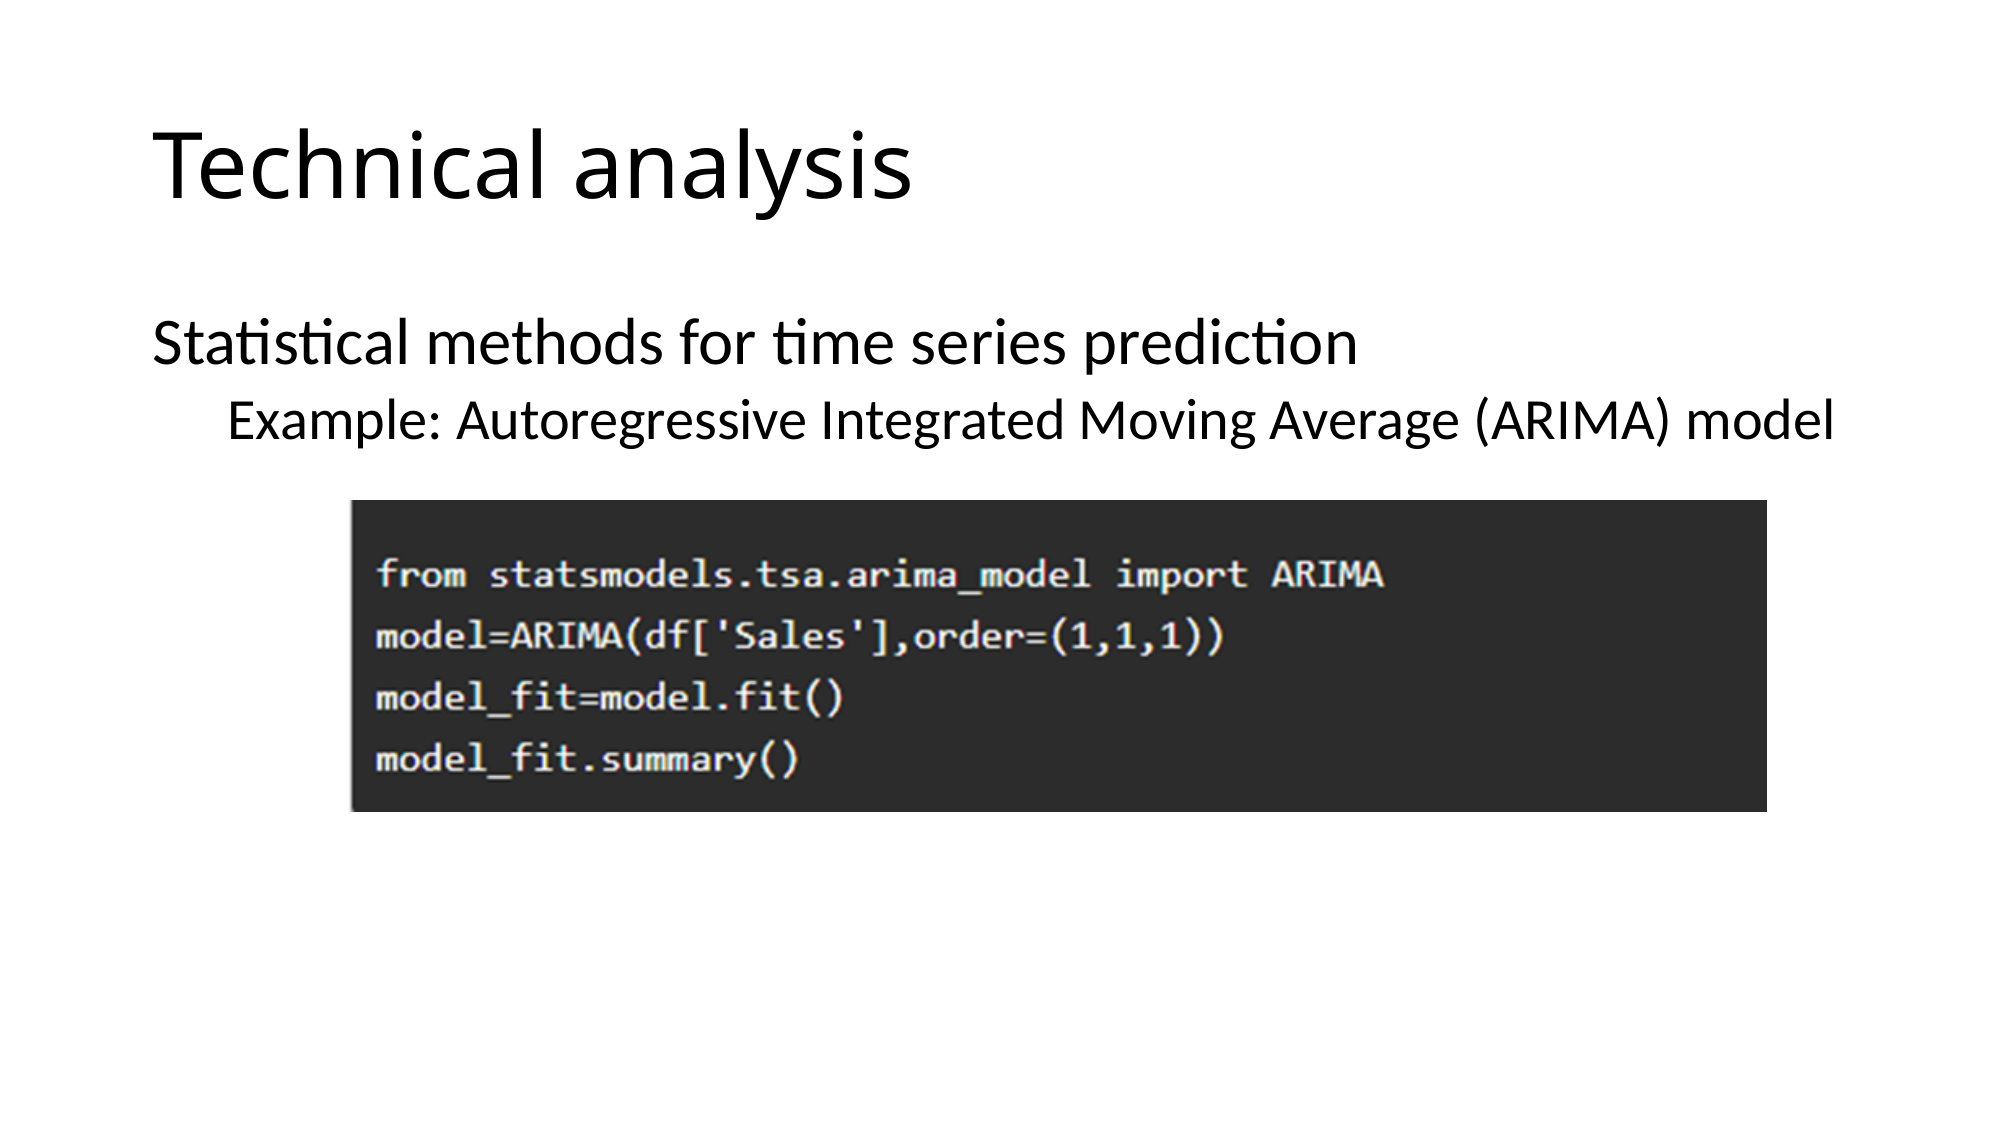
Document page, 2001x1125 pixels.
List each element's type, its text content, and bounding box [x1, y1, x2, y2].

list Statistical methods for time series prediction Example: Autoregressive Integrated Moving Average (ARIMA) model [137, 299, 1863, 1014]
picture [347, 500, 1767, 812]
title Technical analysis [137, 59, 1863, 278]
